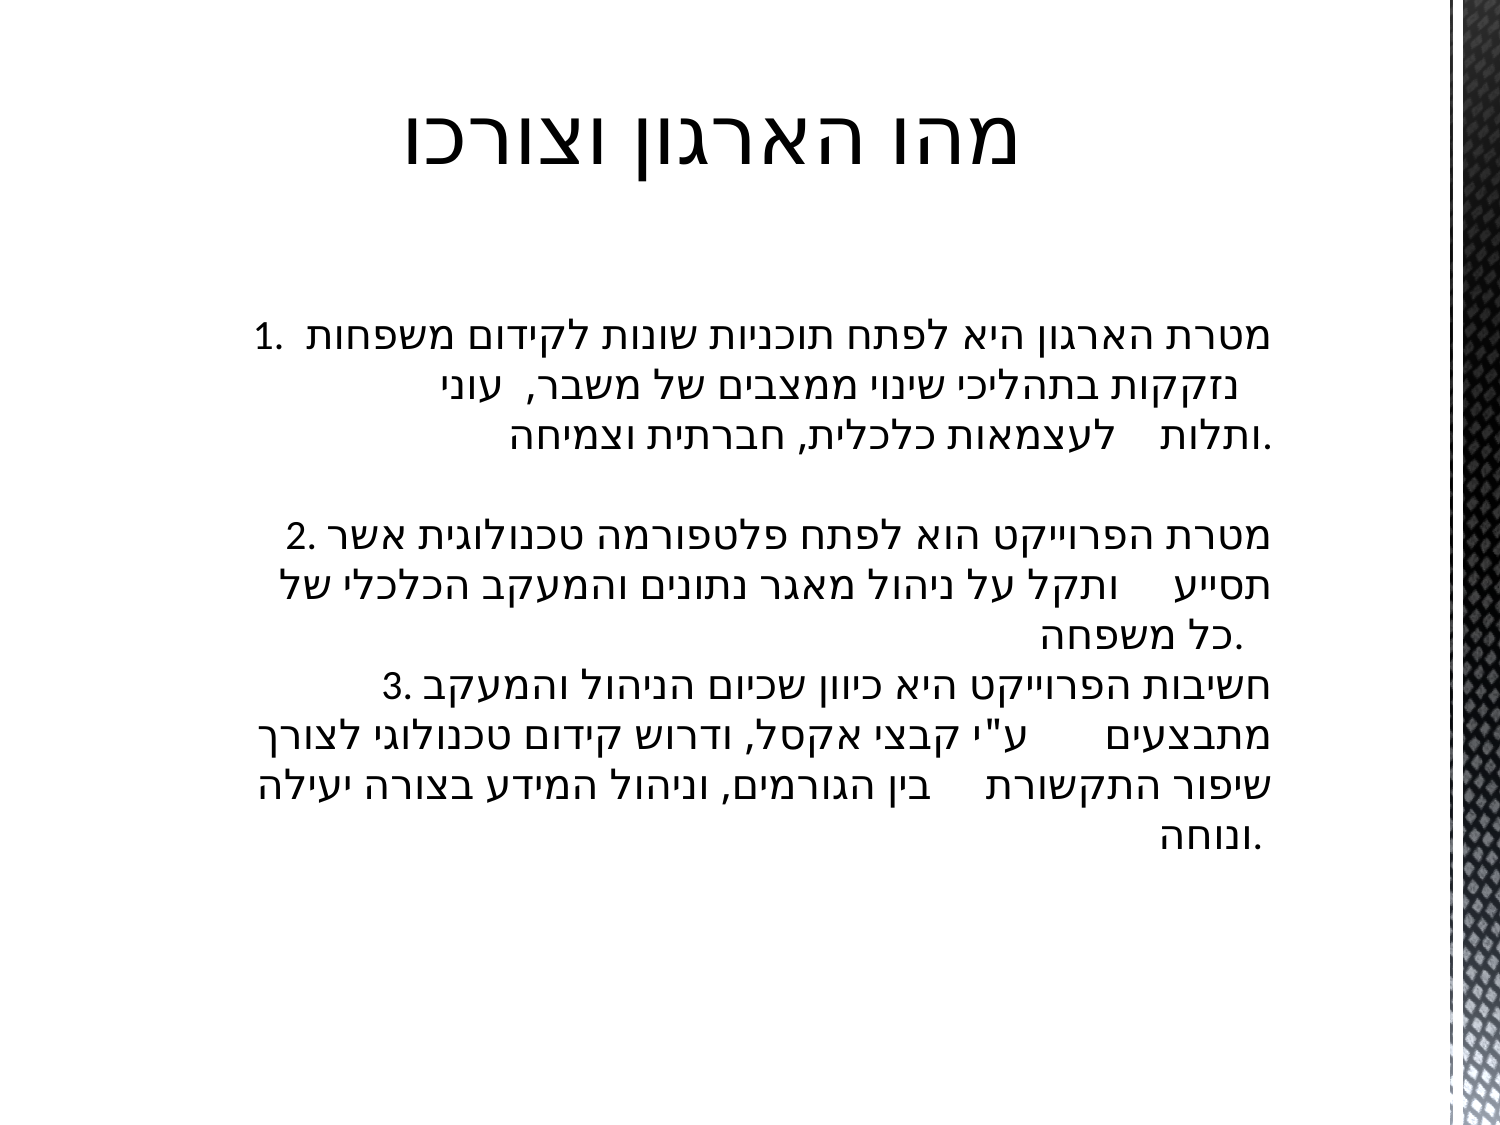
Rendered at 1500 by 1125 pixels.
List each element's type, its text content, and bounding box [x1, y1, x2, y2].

picture [1447, 0, 1500, 1125]
text_box 1.מטרת הארגון היא לפתח תוכניות שונות לקידום משפחות נזקקות בתהליכי שינוי ממצבים של משבר, עוני ותלות לעצמאות כלכלית, חברתית וצמיחה. 2. מטרת הפרוייקט הוא לפתח פלטפורמה טכנולוגית אשר תסייע ותקל על ניהול מאגר נתונים והמעקב הכלכלי של כל משפחה. 3. חשיבות הפרוייקט היא כיוון שכיום הניהול והמעקב מתבצעים ע"י קבצי אקסל, ודרוש קידום טכנולוגי לצורך שיפור התקשורת בין הגורמים, וניהול המידע בצורה יעילה ונוחה. [224, 299, 1288, 965]
title מהו הארגון וצורכו [75, 50, 1350, 213]
